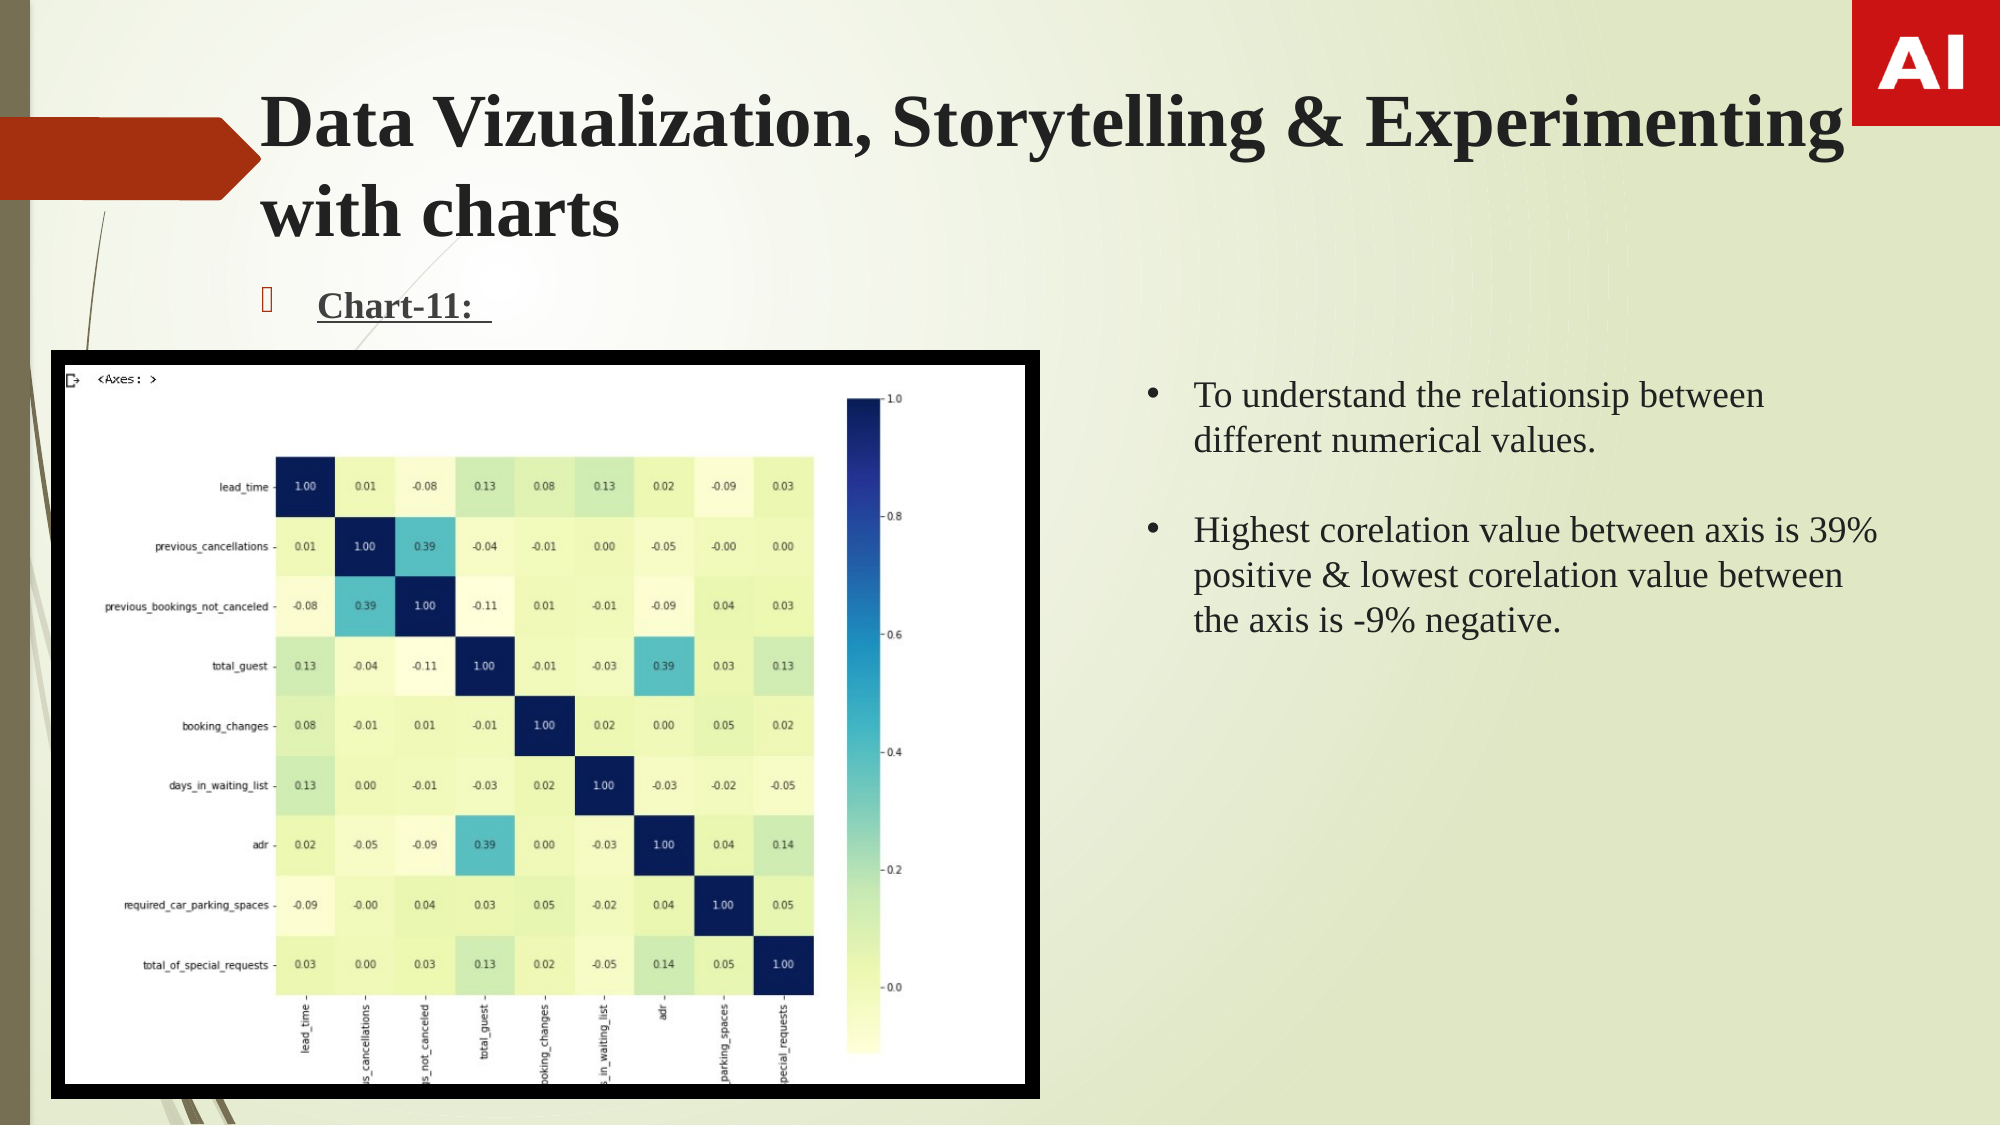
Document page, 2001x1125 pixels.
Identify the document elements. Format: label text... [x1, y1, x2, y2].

list Chart-11: [245, 273, 1709, 894]
picture [1852, 0, 2000, 126]
text_box To understand the relationsip between different numerical values. Highest corelation value between axis is 39% positive & lowest corelation value between the axis is -9% negative. [1131, 363, 1909, 648]
picture [64, 364, 1026, 1085]
title Data Vizualization, Storytelling & Experimenting with charts [245, 63, 1877, 274]
